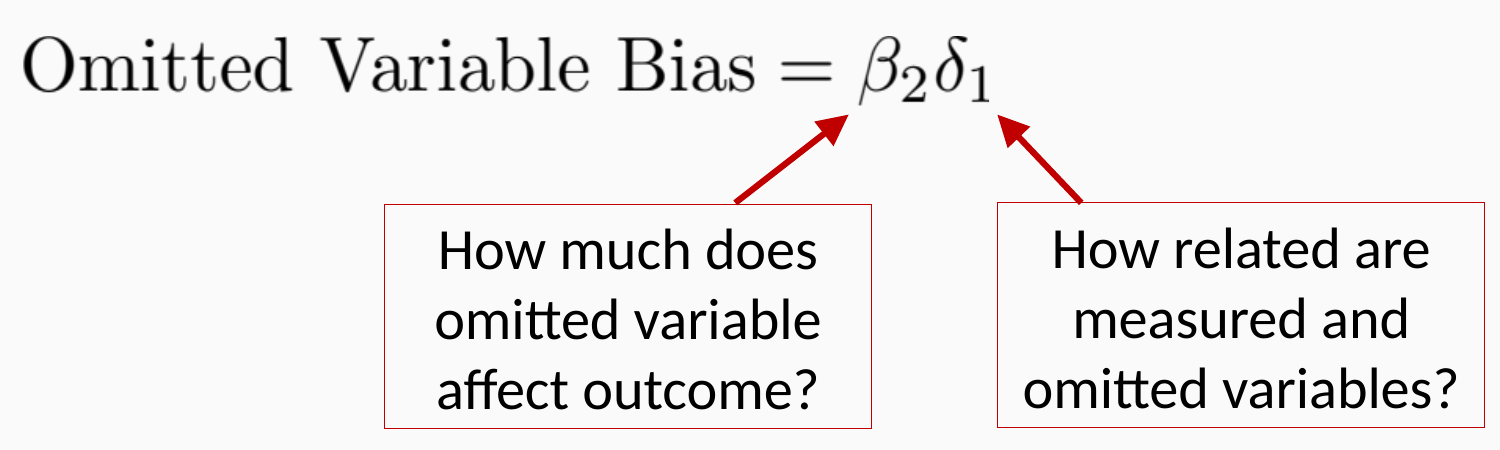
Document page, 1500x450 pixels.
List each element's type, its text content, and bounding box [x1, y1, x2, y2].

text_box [735, 114, 849, 203]
text_box How much does omitted variable affect outcome? [384, 204, 872, 429]
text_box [997, 114, 1082, 203]
text_box How related are measured and omitted variables? [997, 202, 1485, 428]
picture [22, 36, 990, 106]
